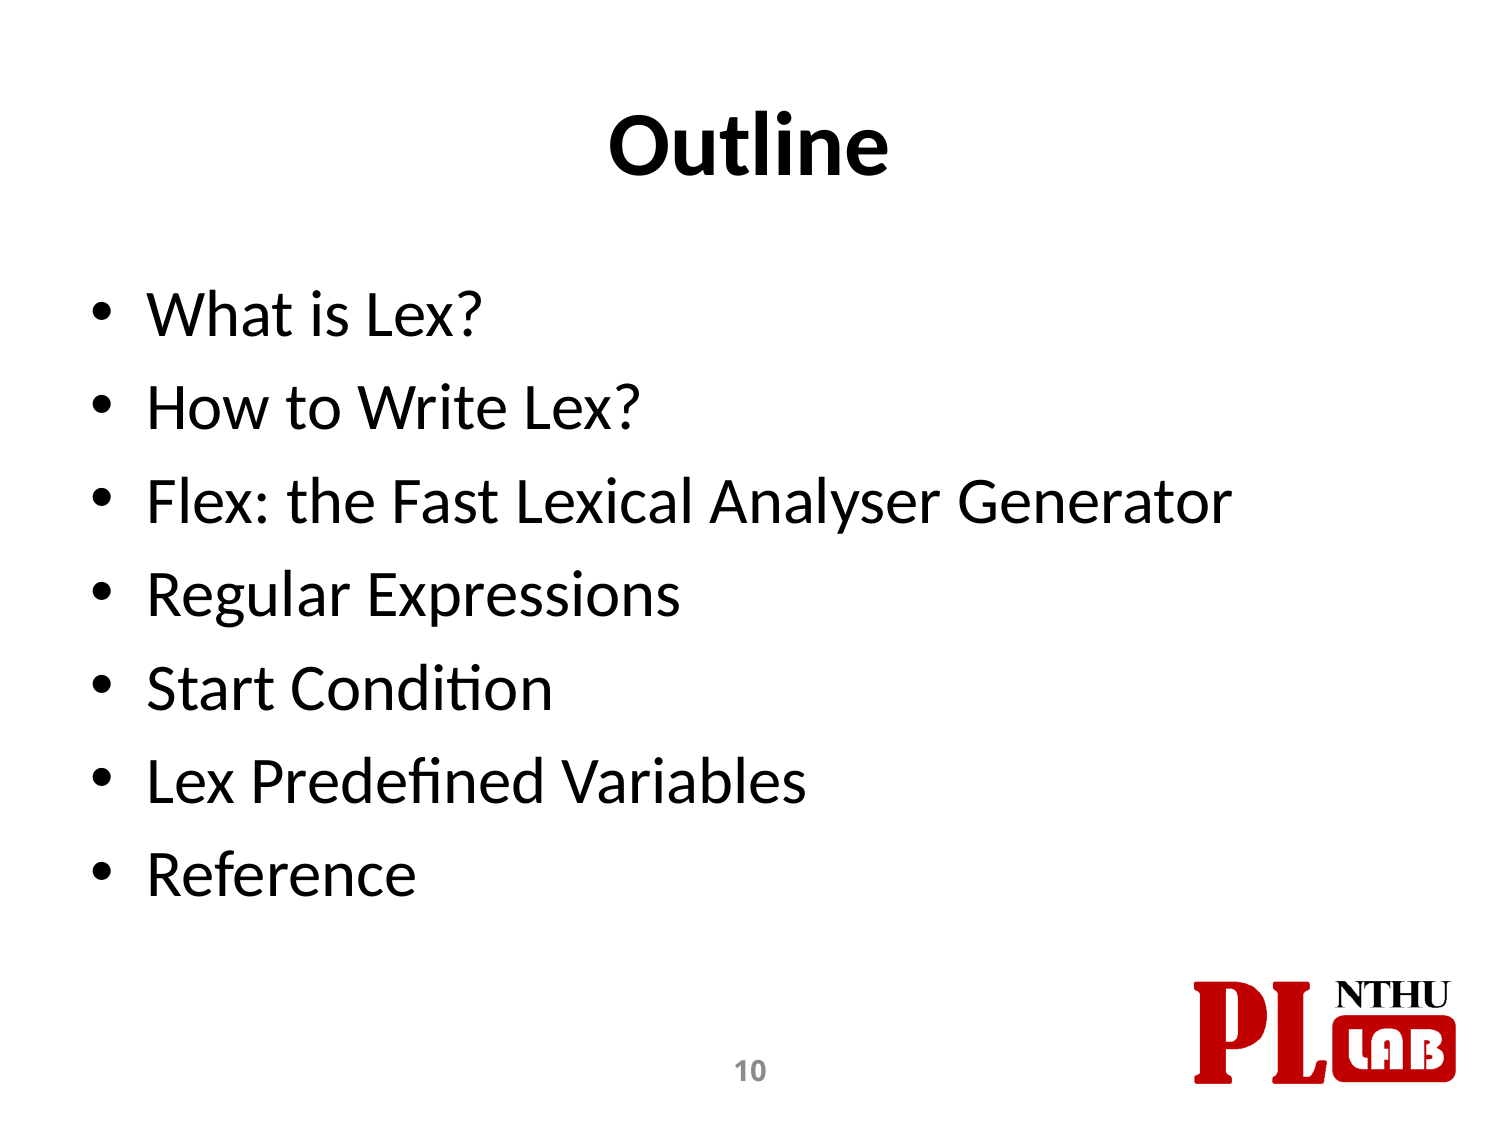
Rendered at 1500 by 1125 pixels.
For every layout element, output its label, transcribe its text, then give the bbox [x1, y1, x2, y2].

picture [1187, 964, 1467, 1094]
title Outline [75, 45, 1425, 233]
slide_number 10 [575, 1042, 925, 1103]
list What is Lex? How to Write Lex? Flex: the Fast Lexical Analyser Generator Regular Expressions Start Condition Lex Predefined Variables Reference [75, 262, 1425, 1005]
